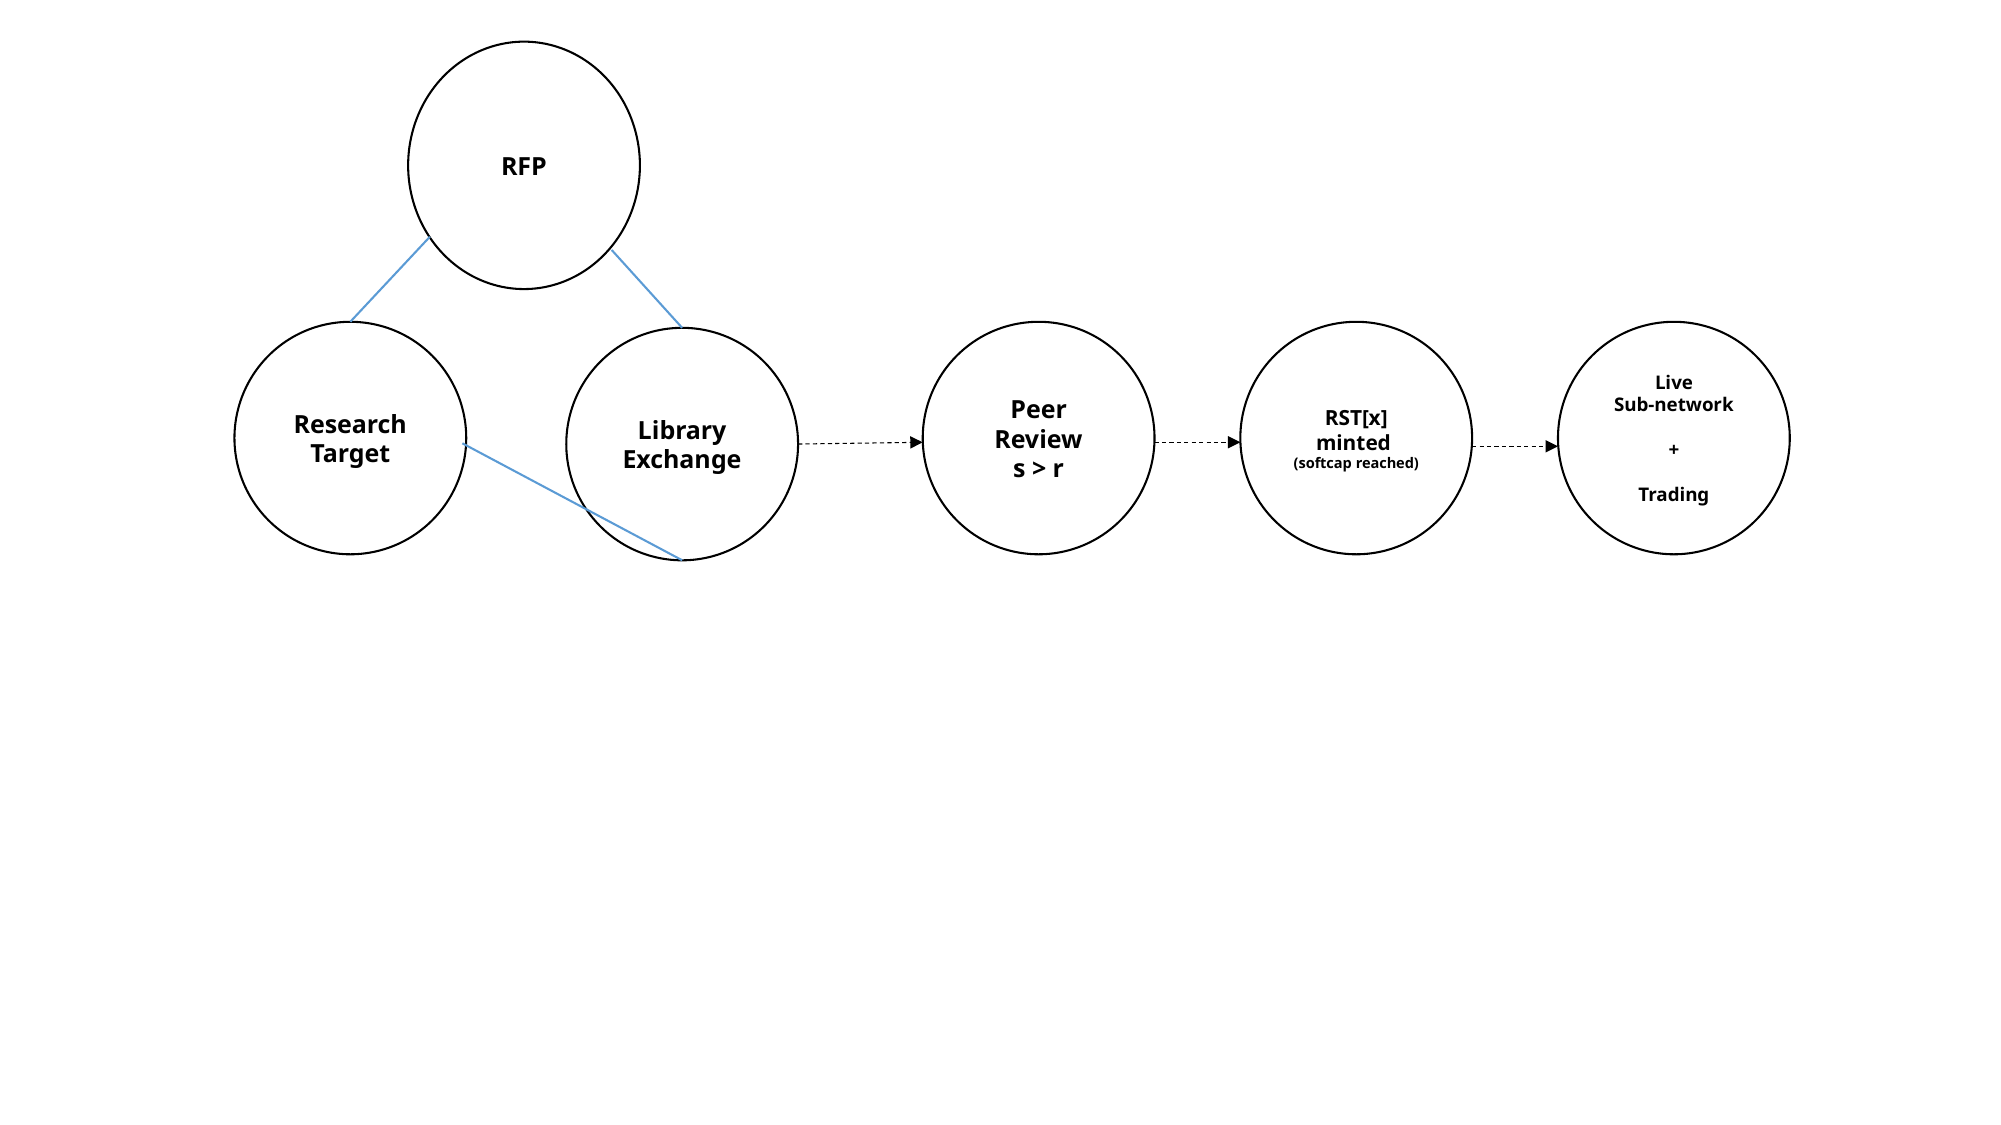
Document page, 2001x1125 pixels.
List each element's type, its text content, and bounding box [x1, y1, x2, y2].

text_box Live Sub-network + Trading [1556, 320, 1791, 556]
text_box RST[x] minted (softcap reached) [1239, 320, 1474, 556]
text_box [611, 249, 683, 328]
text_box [350, 236, 430, 322]
text_box Library Exchange [565, 326, 800, 562]
text_box RFP [407, 40, 641, 291]
text_box Peer Review s > r [921, 320, 1156, 556]
text_box Research Target [233, 320, 468, 556]
